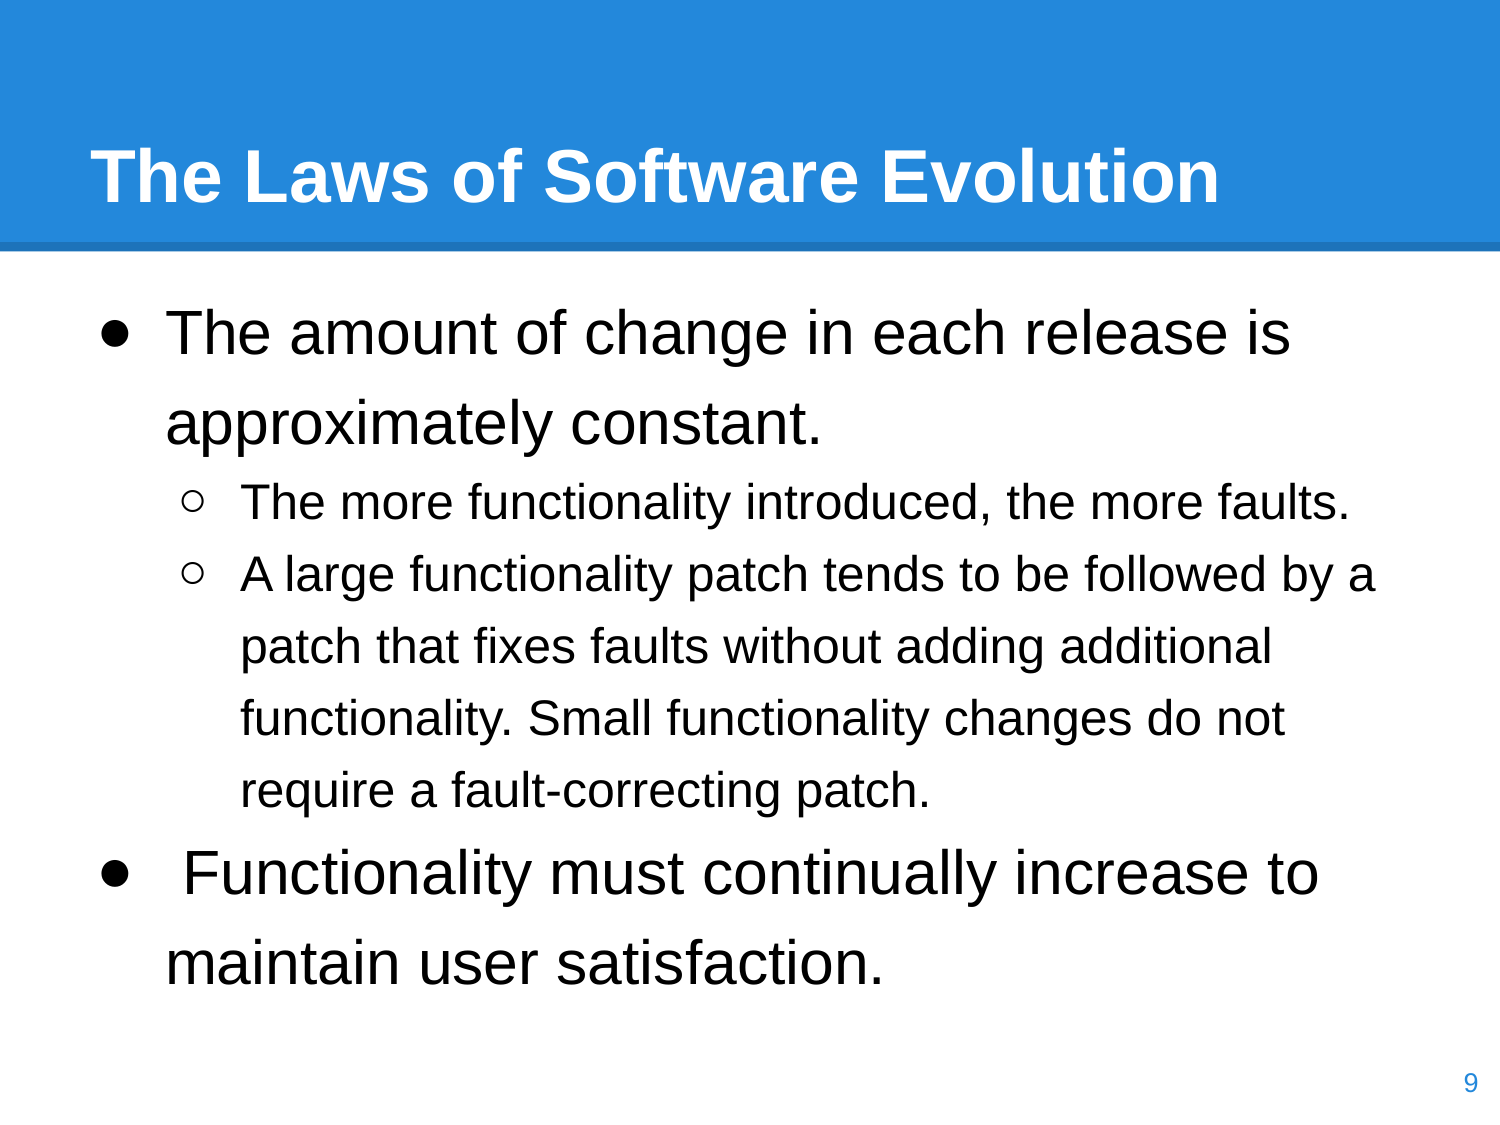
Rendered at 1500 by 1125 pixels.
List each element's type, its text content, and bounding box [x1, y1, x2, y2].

slide_number ‹#› [1403, 1038, 1494, 1125]
list The amount of change in each release is approximately constant. The more functionality introduced, the more faults. A large functionality patch tends to be followed by a patch that fixes faults without adding additional functionality. Small functionality changes do not require a fault-correcting patch. Functionality must continually increase to maintain user satisfaction. [75, 262, 1425, 1078]
title The Laws of Software Evolution [75, 45, 1425, 233]
